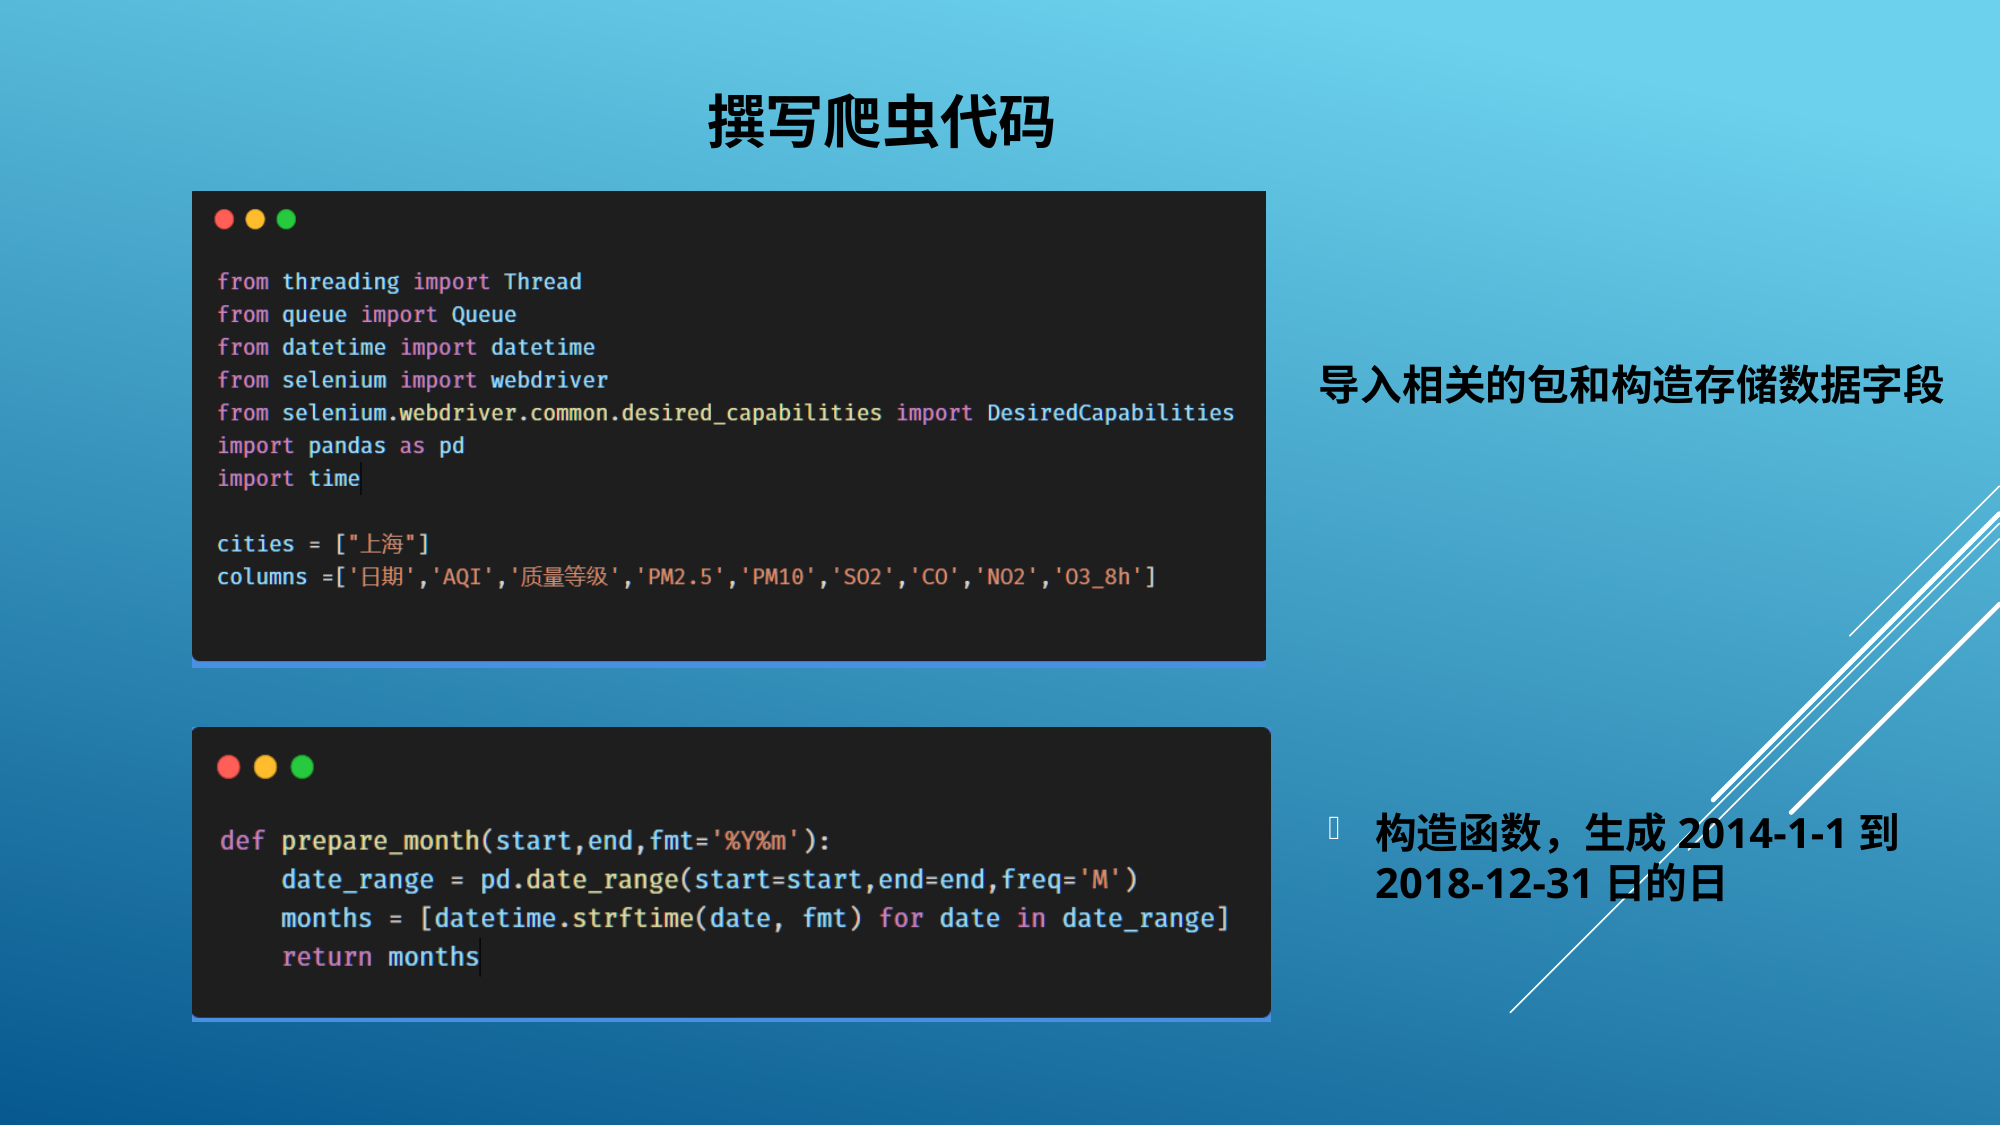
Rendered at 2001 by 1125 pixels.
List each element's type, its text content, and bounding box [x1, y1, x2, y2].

title 撰写爬虫代码 [692, 66, 1178, 164]
picture [192, 727, 1271, 1022]
picture [192, 190, 1266, 669]
text_box 构造函数，生成2014-1-1到2018-12-31日的日 [1313, 799, 1986, 875]
text_box 导入相关的包和构造存储数据字段 [1304, 351, 2000, 416]
